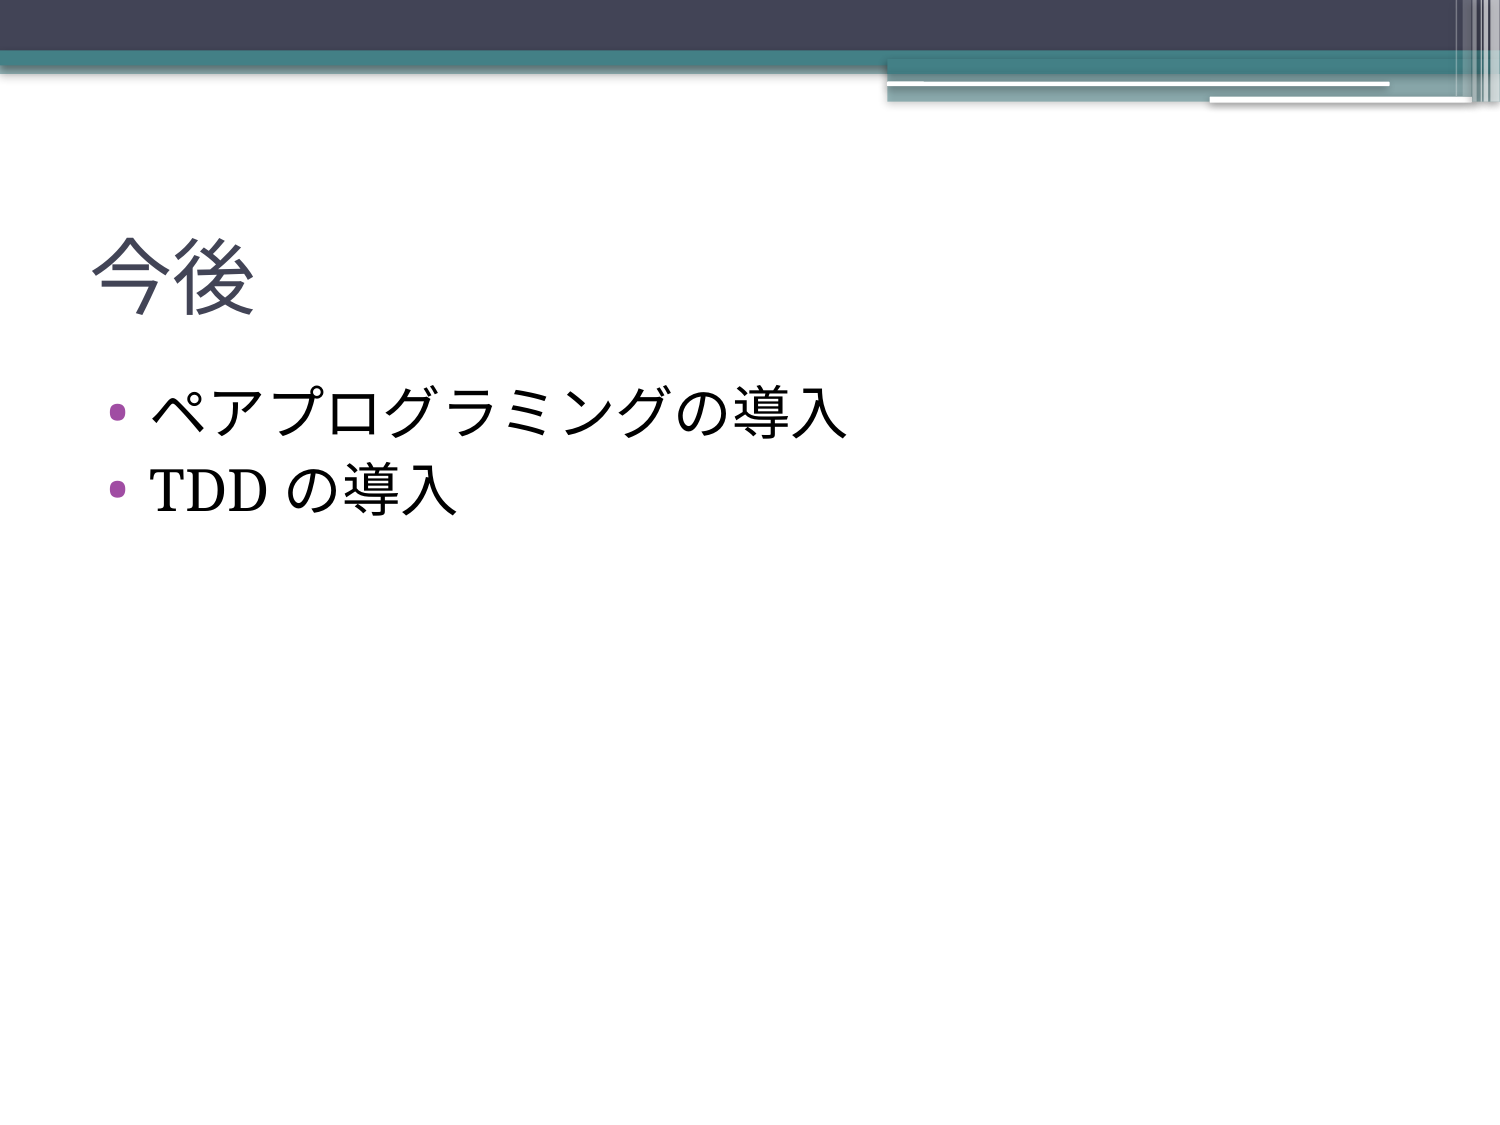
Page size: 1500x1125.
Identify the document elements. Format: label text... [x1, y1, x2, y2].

title 今後 [75, 187, 1425, 363]
list ペアプログラミングの導入 TDDの導入 [75, 368, 1425, 1079]
